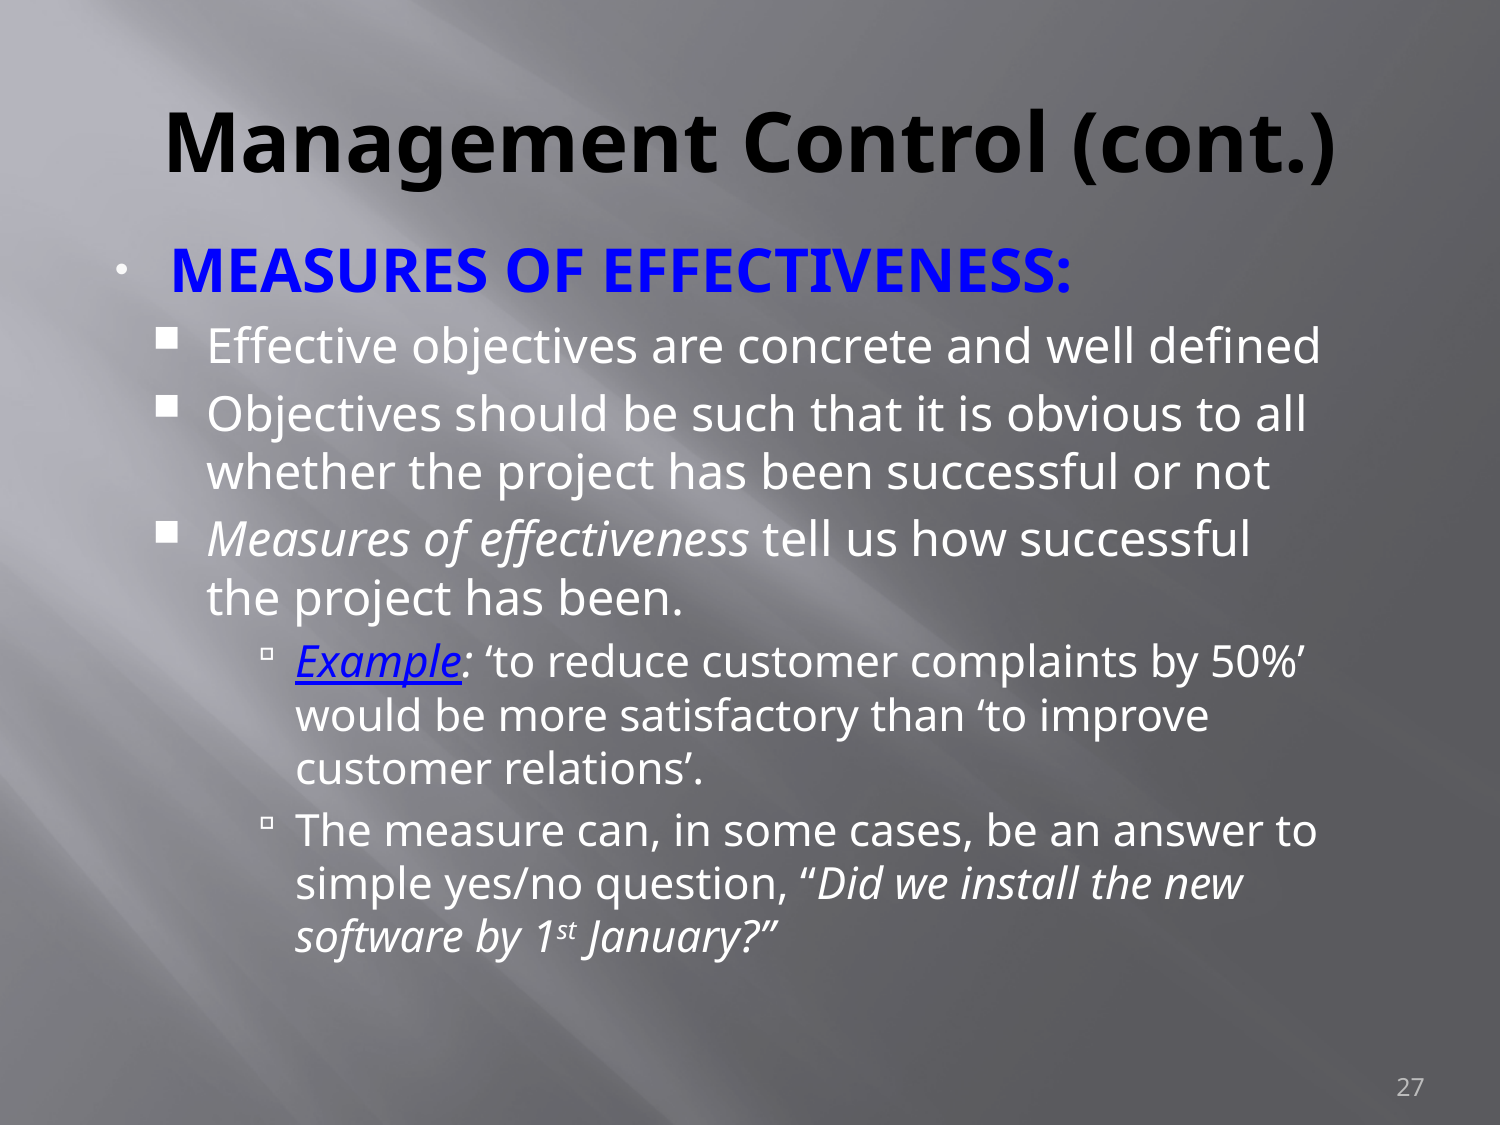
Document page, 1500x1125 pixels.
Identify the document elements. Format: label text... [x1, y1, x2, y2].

title Management Control (cont.) [75, 45, 1425, 233]
list MEASURES OF EFFECTIVENESS: Effective objectives are concrete and well defined Objectives should be such that it is obvious to all whether the project has been successful or not Measures of effectiveness tell us how successful the project has been. Example: ‘to reduce customer complaints by 50%’ would be more satisfactory than ‘to improve customer relations’. The measure can, in some cases, be an answer to simple yes/no question, “Did we install the new software by 1st January?” [99, 224, 1350, 1075]
slide_number 27 [1299, 1052, 1425, 1113]
